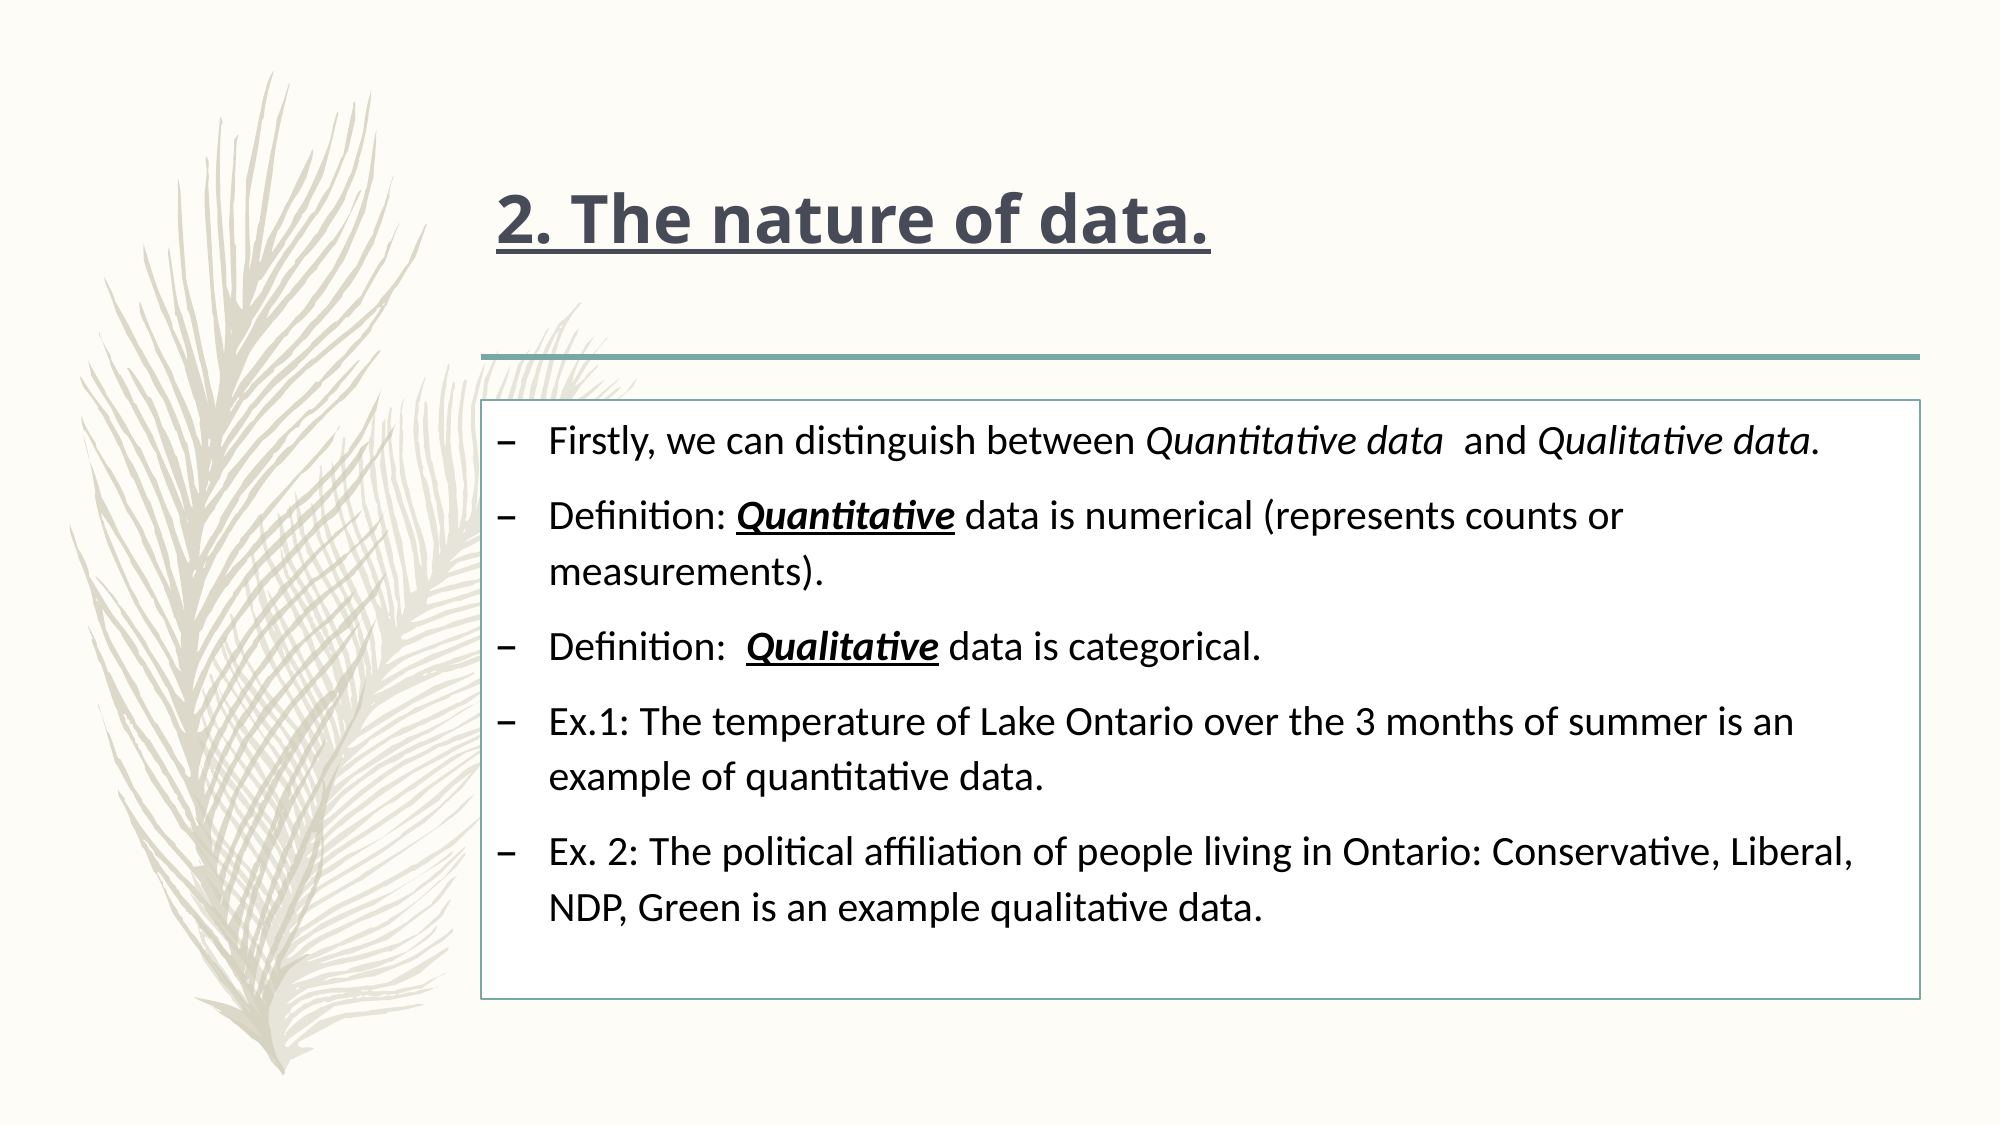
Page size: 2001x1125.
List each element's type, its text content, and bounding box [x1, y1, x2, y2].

list Firstly, we can distinguish between Quantitative data and Qualitative data. Definition: Quantitative data is numerical (represents counts or measurements). Definition: Qualitative data is categorical. Ex.1: The temperature of Lake Ontario over the 3 months of summer is an example of quantitative data. Ex. 2: The political affiliation of people living in Ontario: Conservative, Liberal, NDP, Green is an example qualitative data. [480, 399, 1921, 1000]
title 2. The nature of data. [481, 93, 1920, 350]
